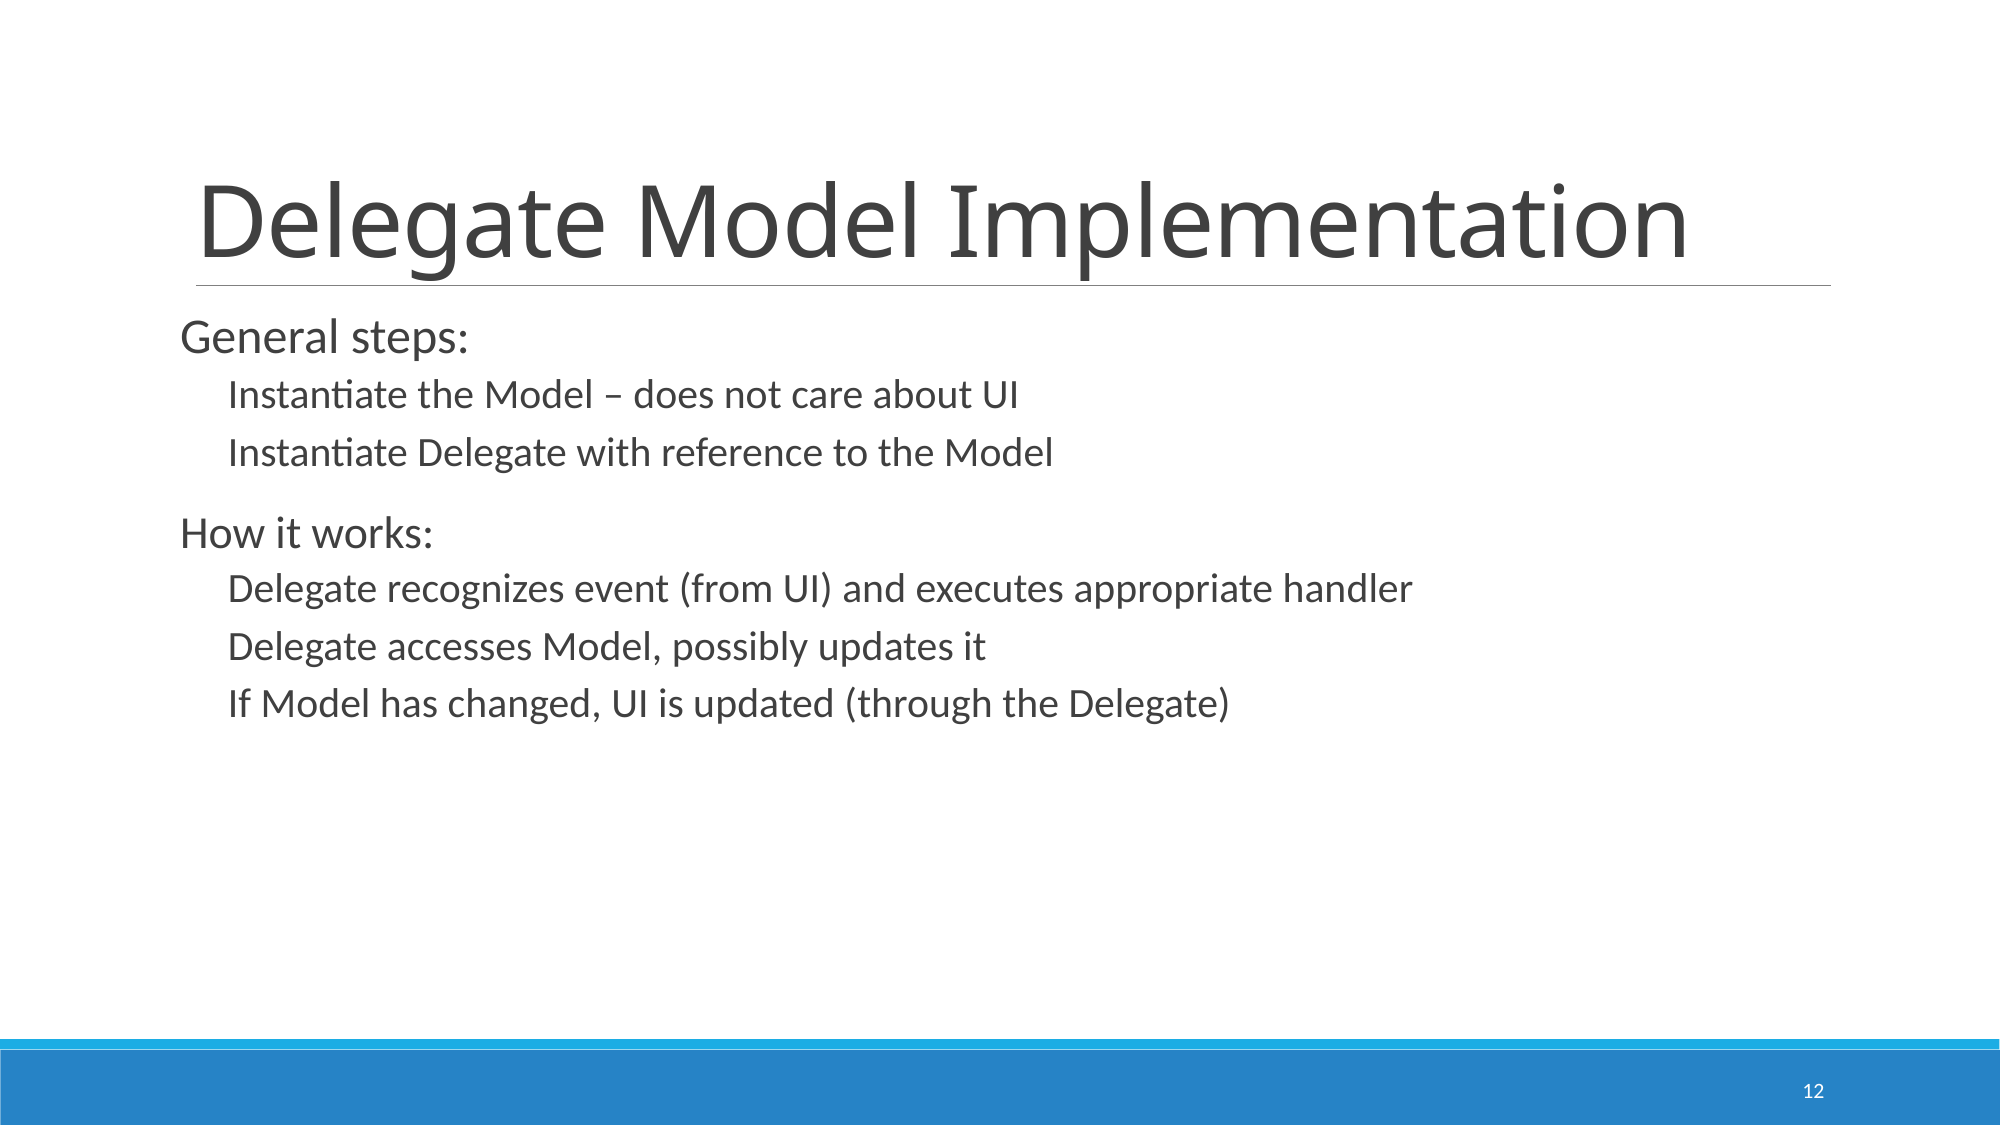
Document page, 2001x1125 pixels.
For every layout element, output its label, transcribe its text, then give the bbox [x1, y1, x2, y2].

slide_number 12 [1624, 1059, 1840, 1120]
list General steps: Instantiate the Model – does not care about UI Instantiate Delegate with reference to the Model How it works: Delegate recognizes event (from UI) and executes appropriate handler Delegate accesses Model, possibly updates it If Model has changed, UI is updated (through the Delegate) [180, 302, 1830, 963]
title Delegate Model Implementation [180, 47, 1830, 285]
